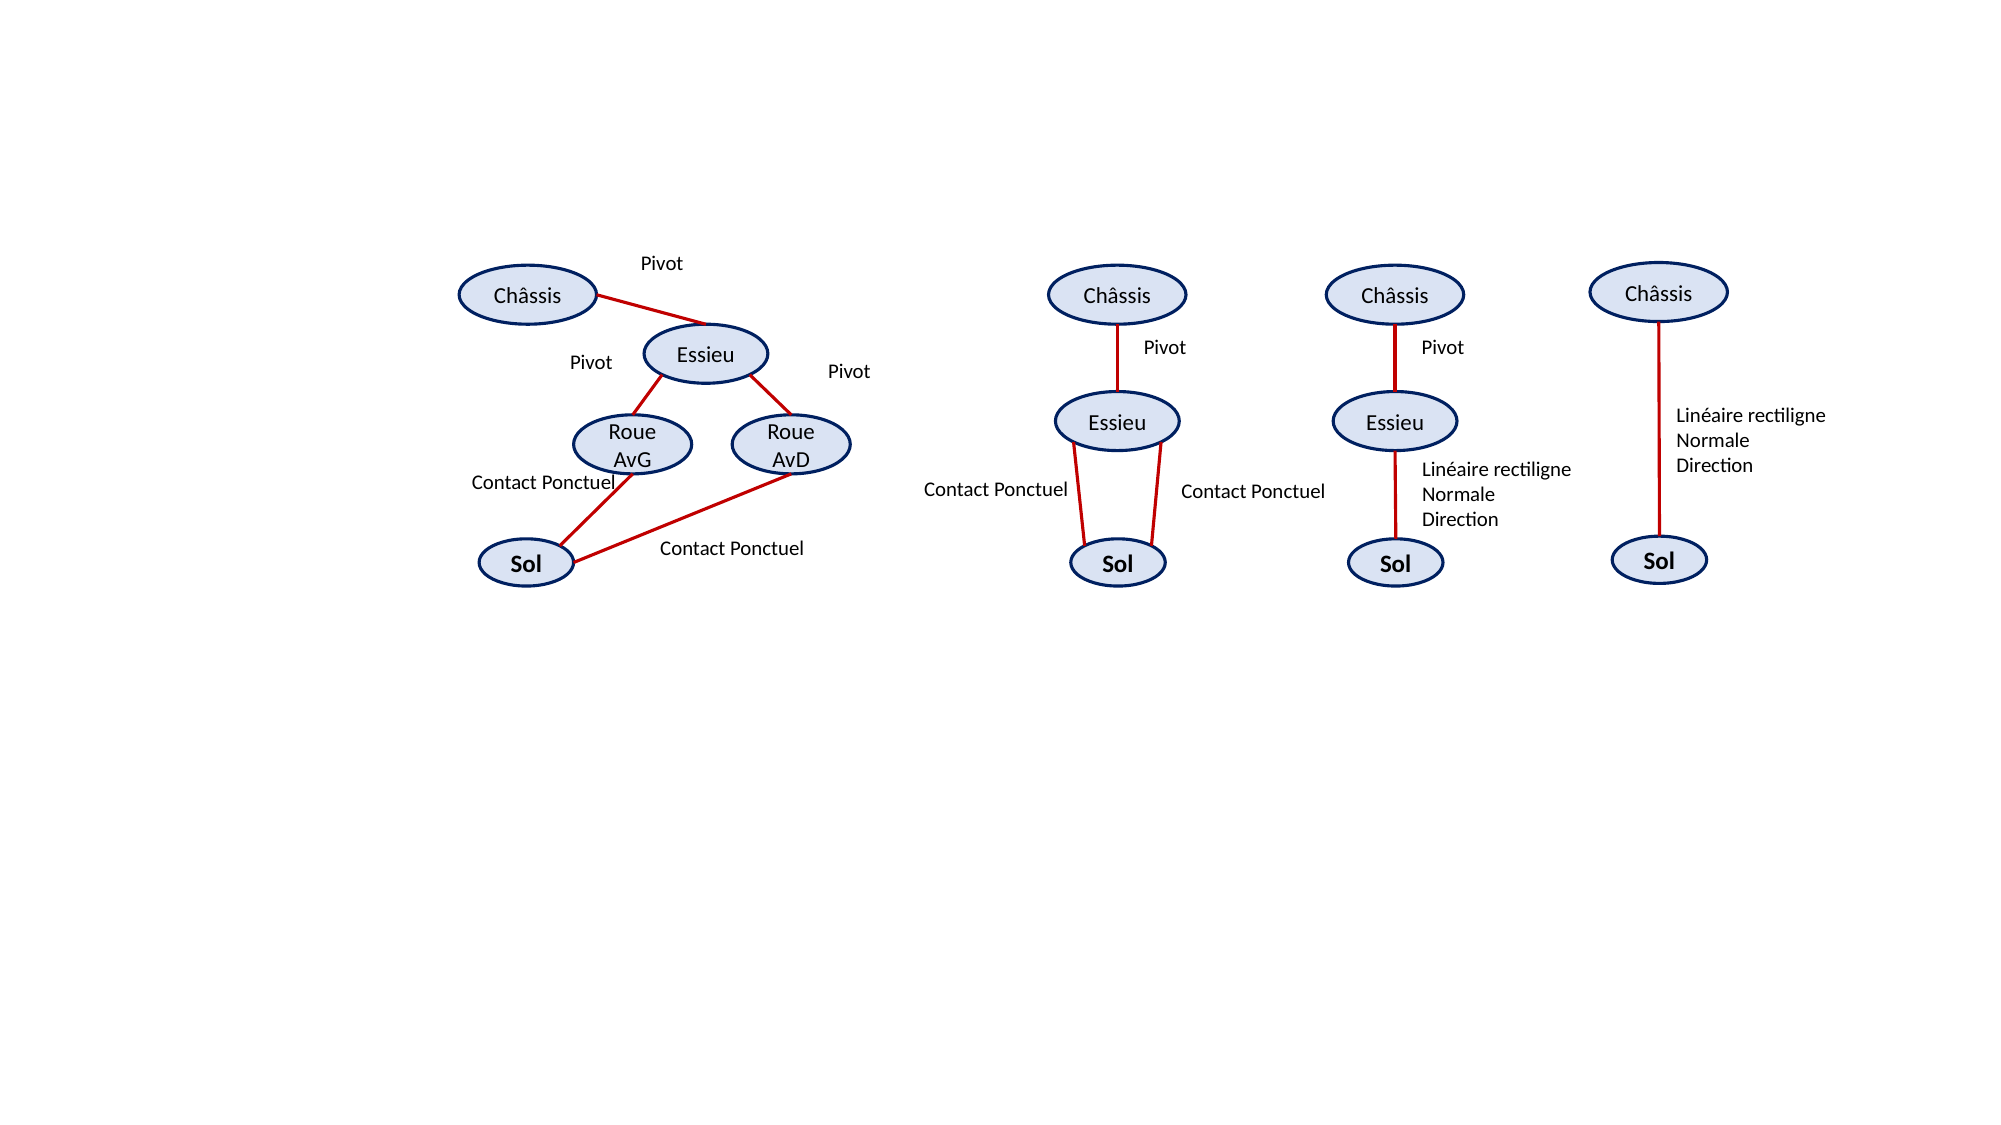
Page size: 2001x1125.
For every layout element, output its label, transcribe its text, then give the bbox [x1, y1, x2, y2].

text_box Essieu [643, 323, 769, 385]
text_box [1073, 441, 1085, 546]
text_box Essieu [1054, 390, 1181, 452]
text_box Roue AvD [731, 413, 852, 475]
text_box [749, 374, 792, 415]
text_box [1151, 441, 1162, 546]
text_box Châssis [1325, 264, 1465, 326]
text_box Sol [1347, 537, 1445, 588]
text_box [573, 473, 792, 563]
text_box Sol [1069, 537, 1167, 588]
text_box Sol [1611, 535, 1708, 585]
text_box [596, 294, 706, 325]
text_box Châssis [1047, 264, 1188, 326]
text_box Roue AvG [572, 413, 693, 473]
text_box Essieu [1332, 390, 1459, 452]
text_box Sol [478, 537, 575, 588]
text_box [632, 374, 663, 415]
text_box Châssis [1588, 261, 1729, 323]
text_box Châssis [458, 264, 598, 326]
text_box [559, 473, 573, 546]
